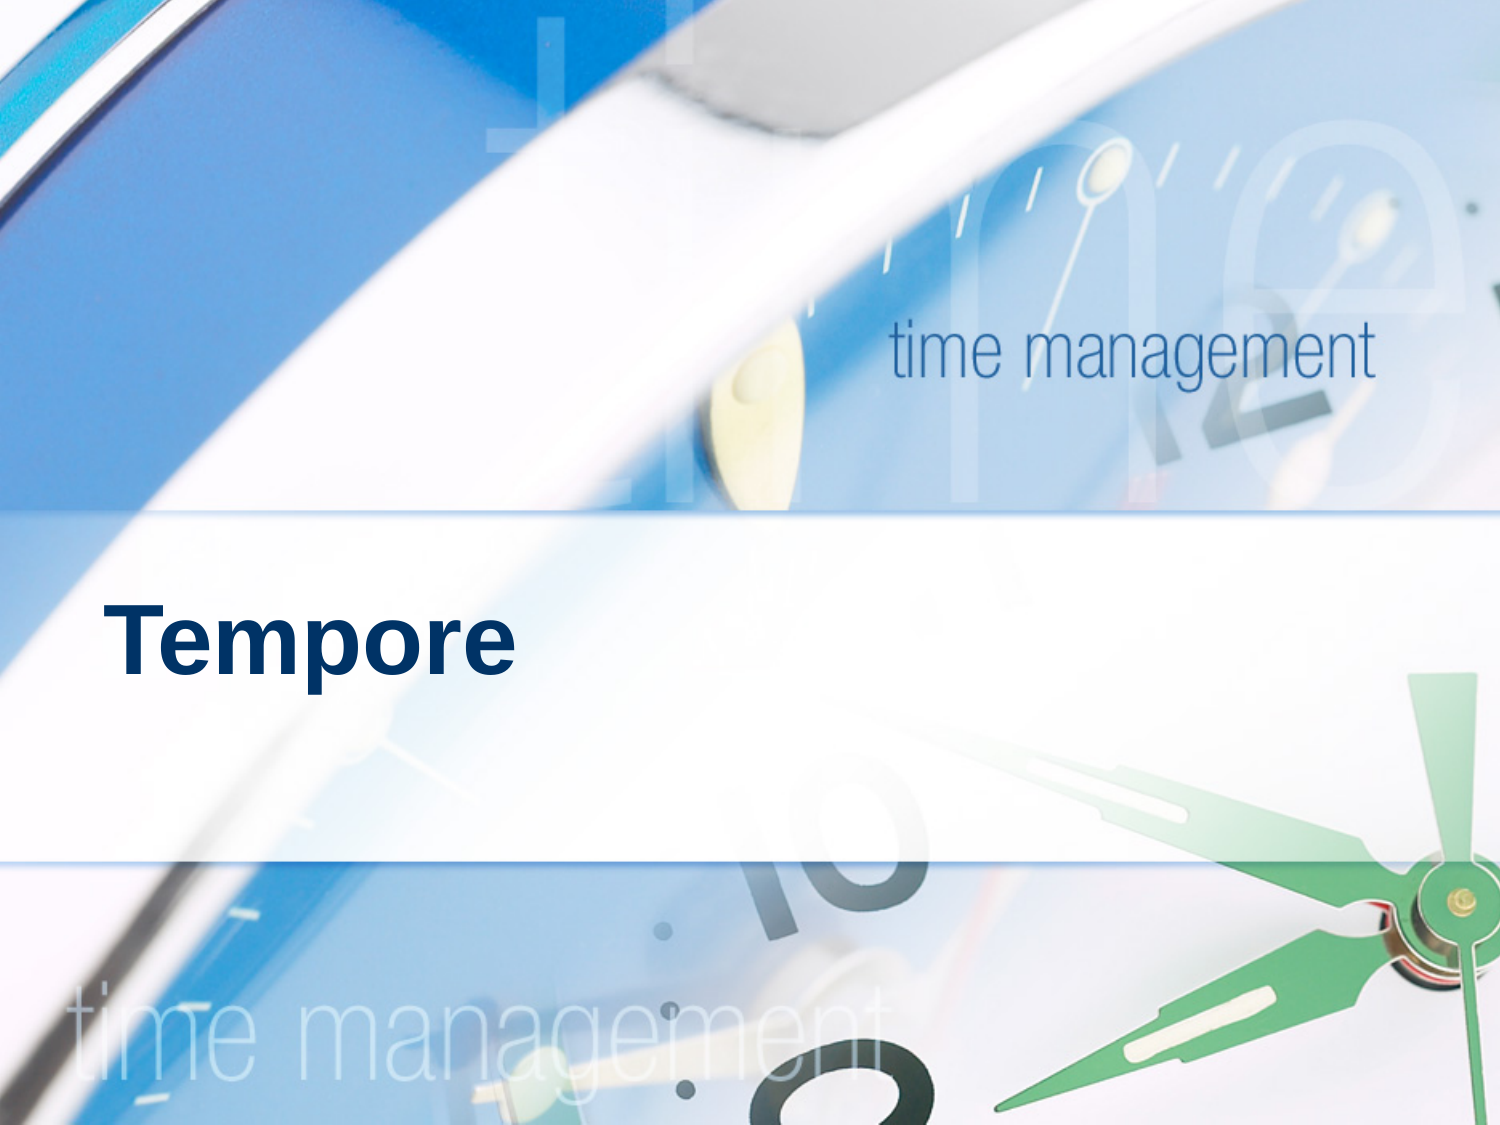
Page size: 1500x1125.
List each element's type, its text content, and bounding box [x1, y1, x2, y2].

picture [0, 0, 1500, 1125]
title Tempore [88, 559, 1227, 703]
